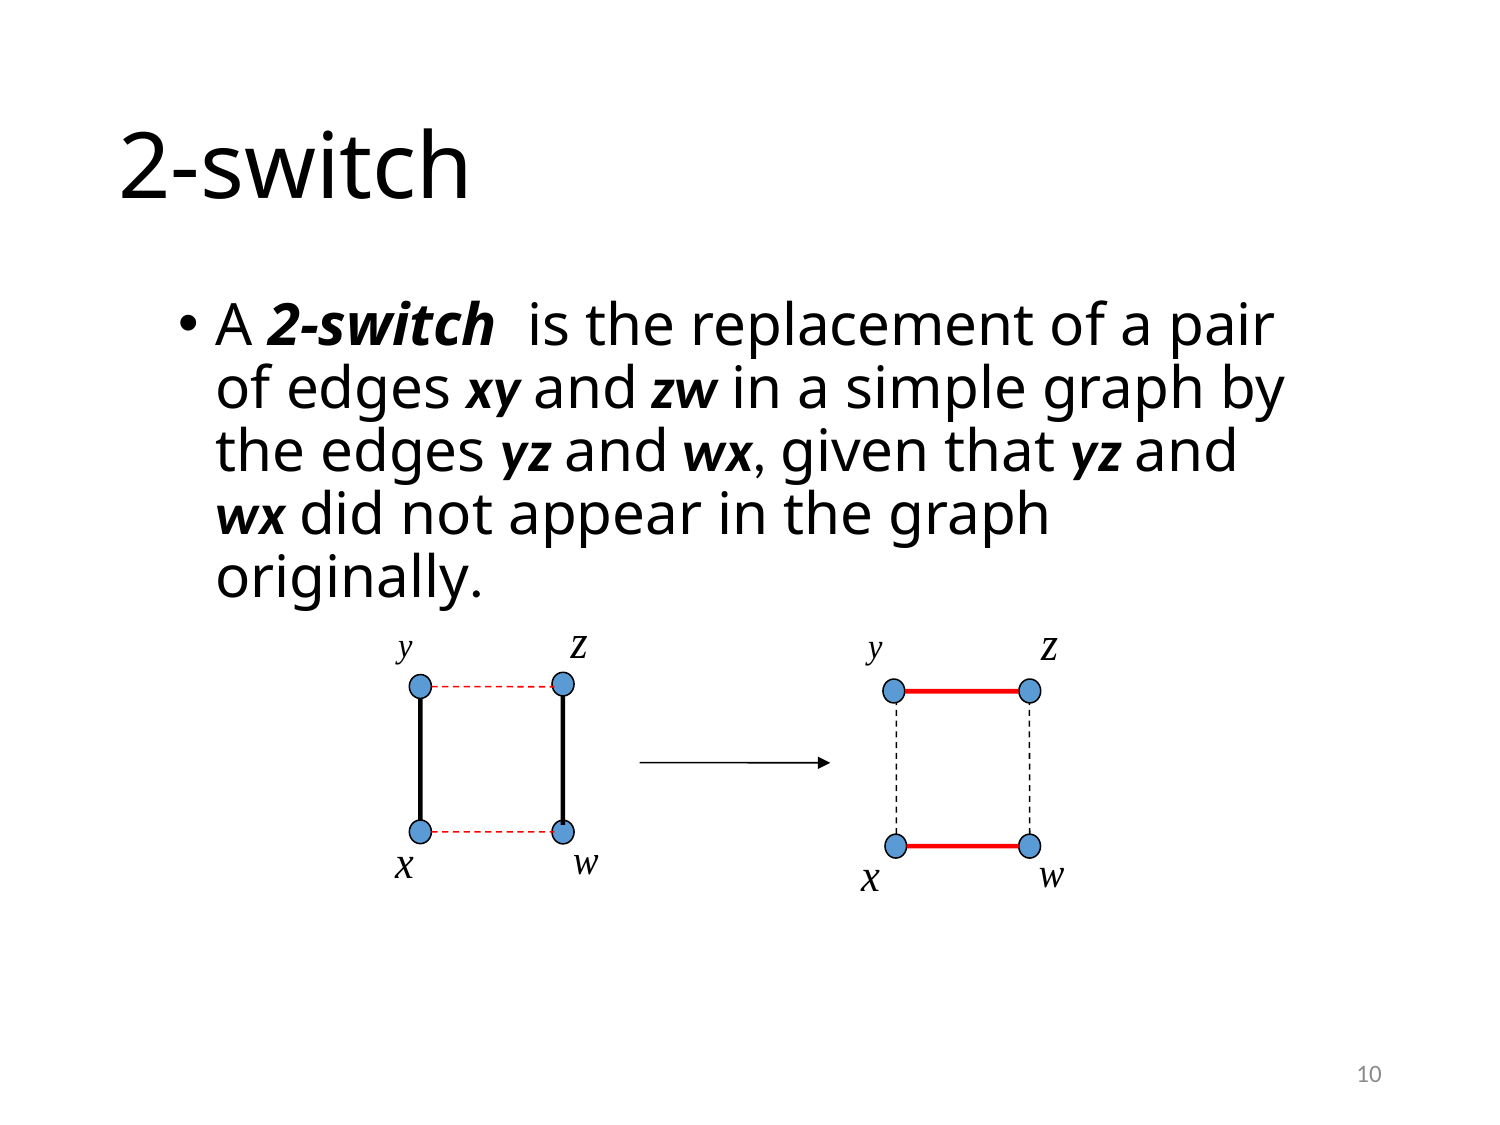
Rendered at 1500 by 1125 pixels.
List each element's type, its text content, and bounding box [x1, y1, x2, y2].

text_box [409, 674, 432, 699]
text_box [409, 820, 432, 844]
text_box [1032, 628, 1069, 668]
text_box [1018, 679, 1041, 703]
title 2-switch [103, 59, 1397, 278]
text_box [852, 860, 888, 903]
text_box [566, 846, 605, 886]
text_box [882, 679, 905, 703]
text_box [551, 672, 575, 696]
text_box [561, 626, 599, 667]
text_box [1032, 860, 1071, 899]
text_box [885, 834, 907, 859]
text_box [386, 847, 422, 890]
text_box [860, 635, 890, 674]
slide_number 10 [1059, 1042, 1397, 1103]
text_box [639, 756, 831, 769]
text_box [1018, 834, 1041, 859]
list A 2-switch is the replacement of a pair of edges xy and zw in a simple graph by the edges yz and wx, given that yz and wx did not appear in the graph originally. [163, 287, 1337, 563]
text_box [551, 820, 575, 844]
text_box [390, 634, 420, 673]
